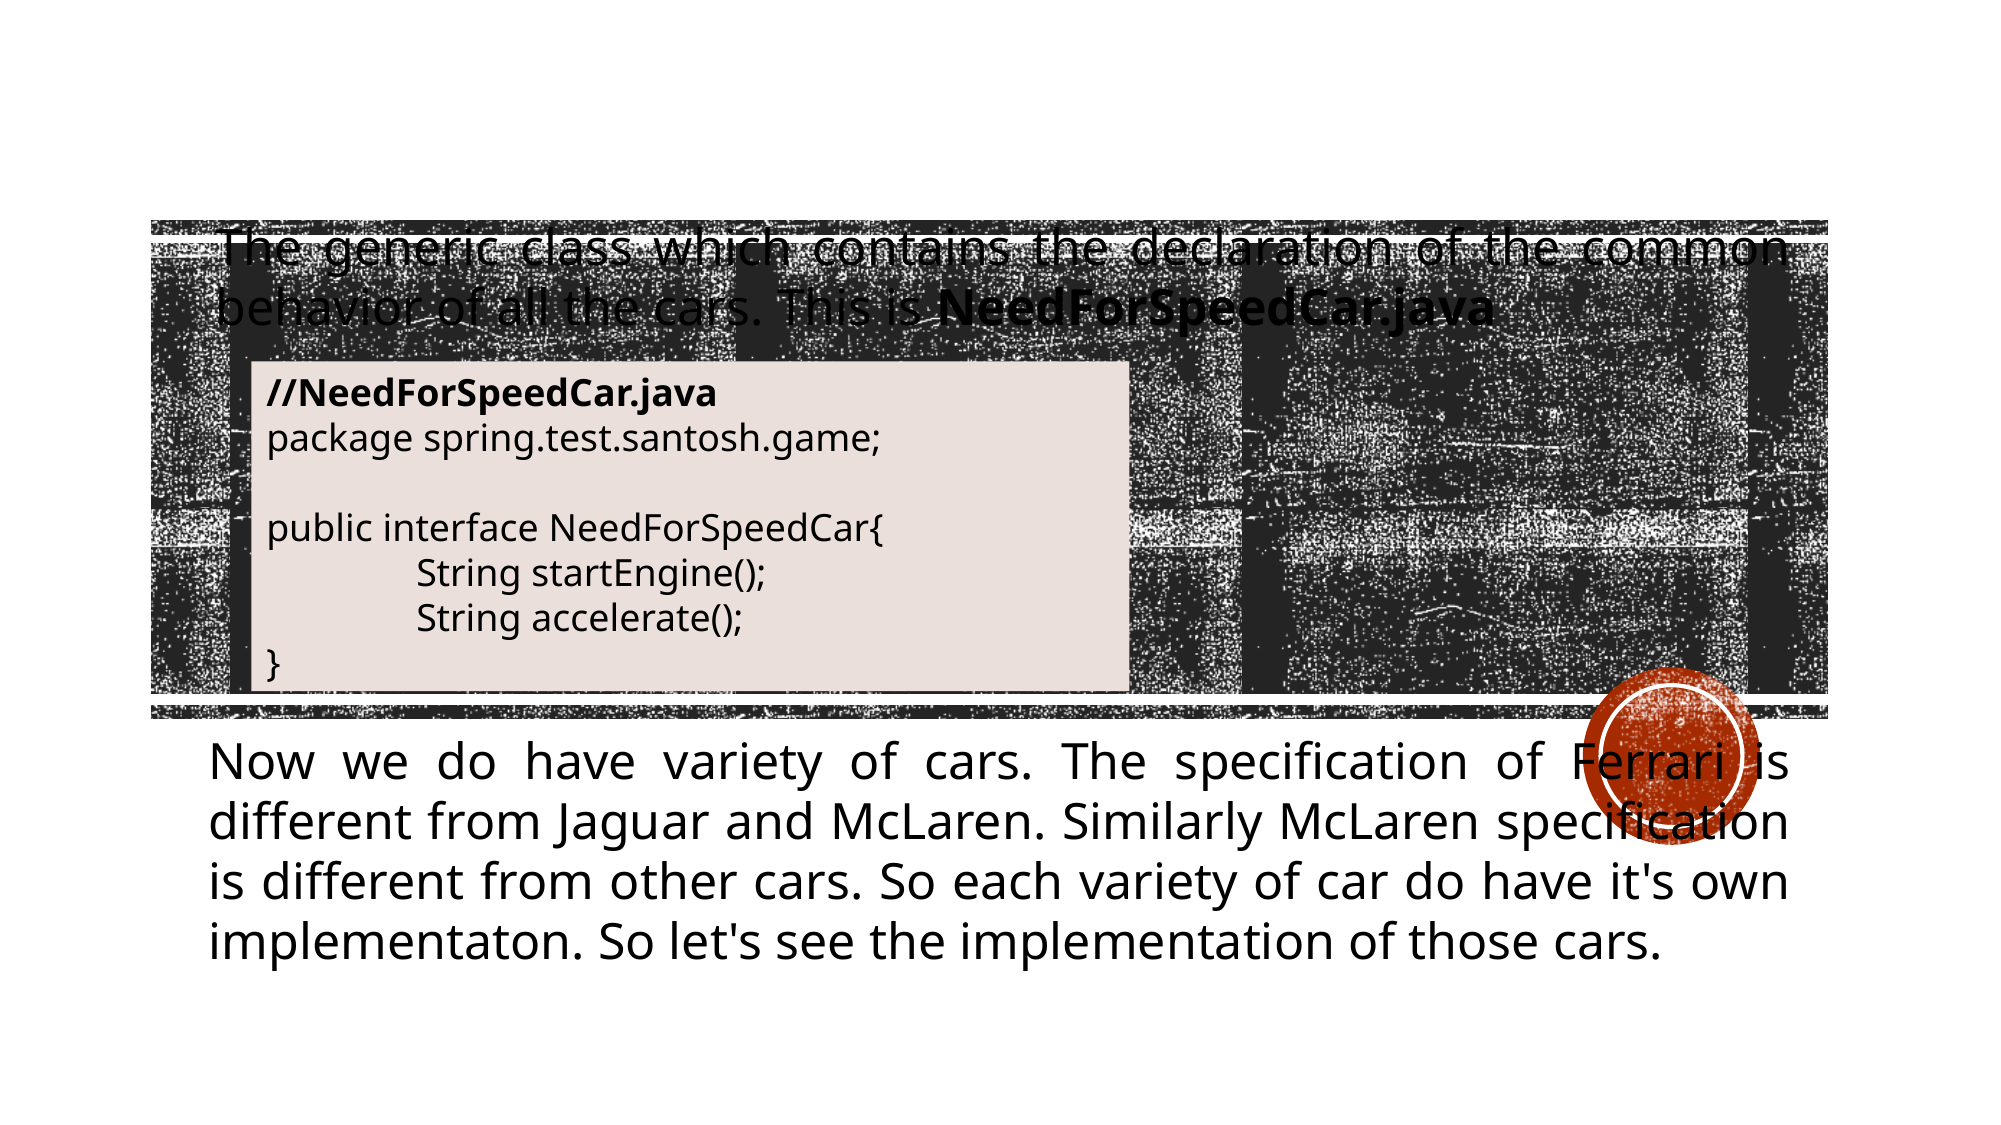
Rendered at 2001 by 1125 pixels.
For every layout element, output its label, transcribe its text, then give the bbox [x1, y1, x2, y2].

text_box //NeedForSpeedCar.java package spring.test.santosh.game; public interface NeedForSpeedCar{ String startEngine(); String accelerate(); } [251, 361, 1130, 692]
text_box The generic class which contains the declaration of the common behavior of all the cars. This is NeedForSpeedCar.java [201, 208, 1806, 344]
text_box Now we do have variety of cars. The specification of Ferrari is different from Jaguar and McLaren. Similarly McLaren specification is different from other cars. So each variety of car do have it's own implementaton. So let's see the implementation of those cars. [194, 722, 1806, 1048]
